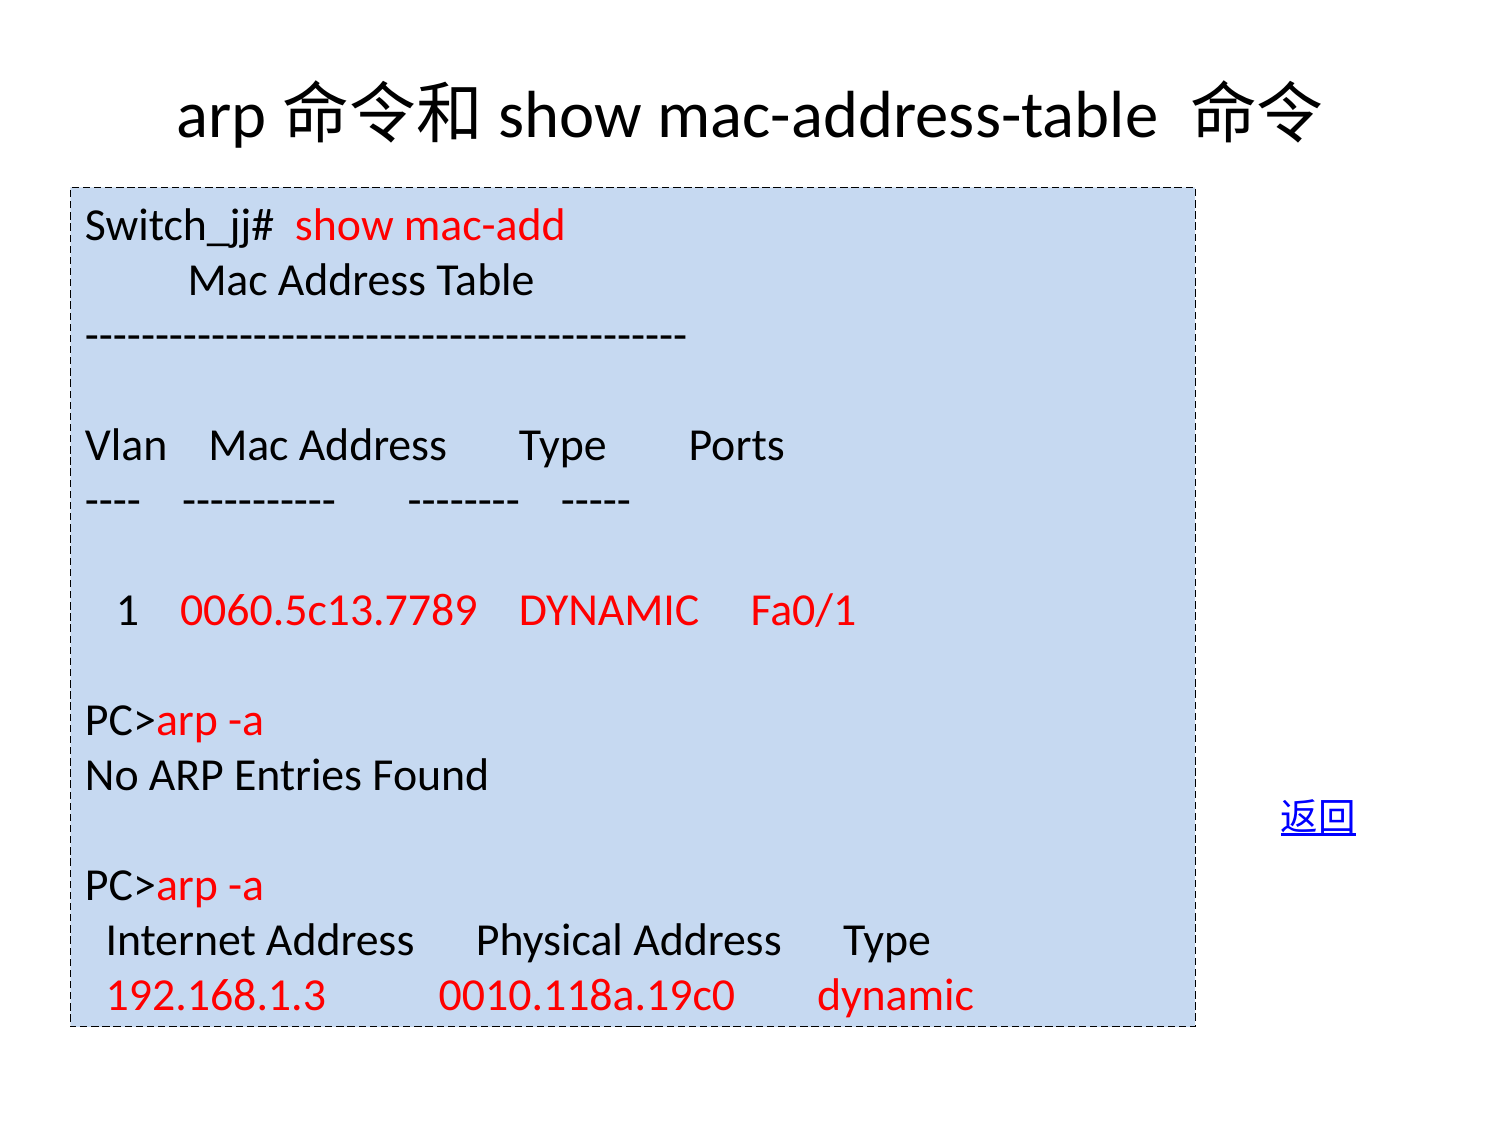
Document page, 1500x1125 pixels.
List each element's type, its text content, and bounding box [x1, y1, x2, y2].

text_box Switch_jj# show mac-add Mac Address Table ------------------------------------------- Vlan Mac Address Type Ports ---- ----------- -------- ----- 1 0060.5c13.7789 DYNAMIC Fa0/1 PC>arp -a No ARP Entries Found PC>arp -a Internet Address Physical Address Type 192.168.1.3 0010.118a.19c0 dynamic [70, 187, 1196, 1027]
text_box 返回 [1266, 785, 1371, 855]
title arp命令和show mac-address-table 命令 [75, 45, 1425, 176]
